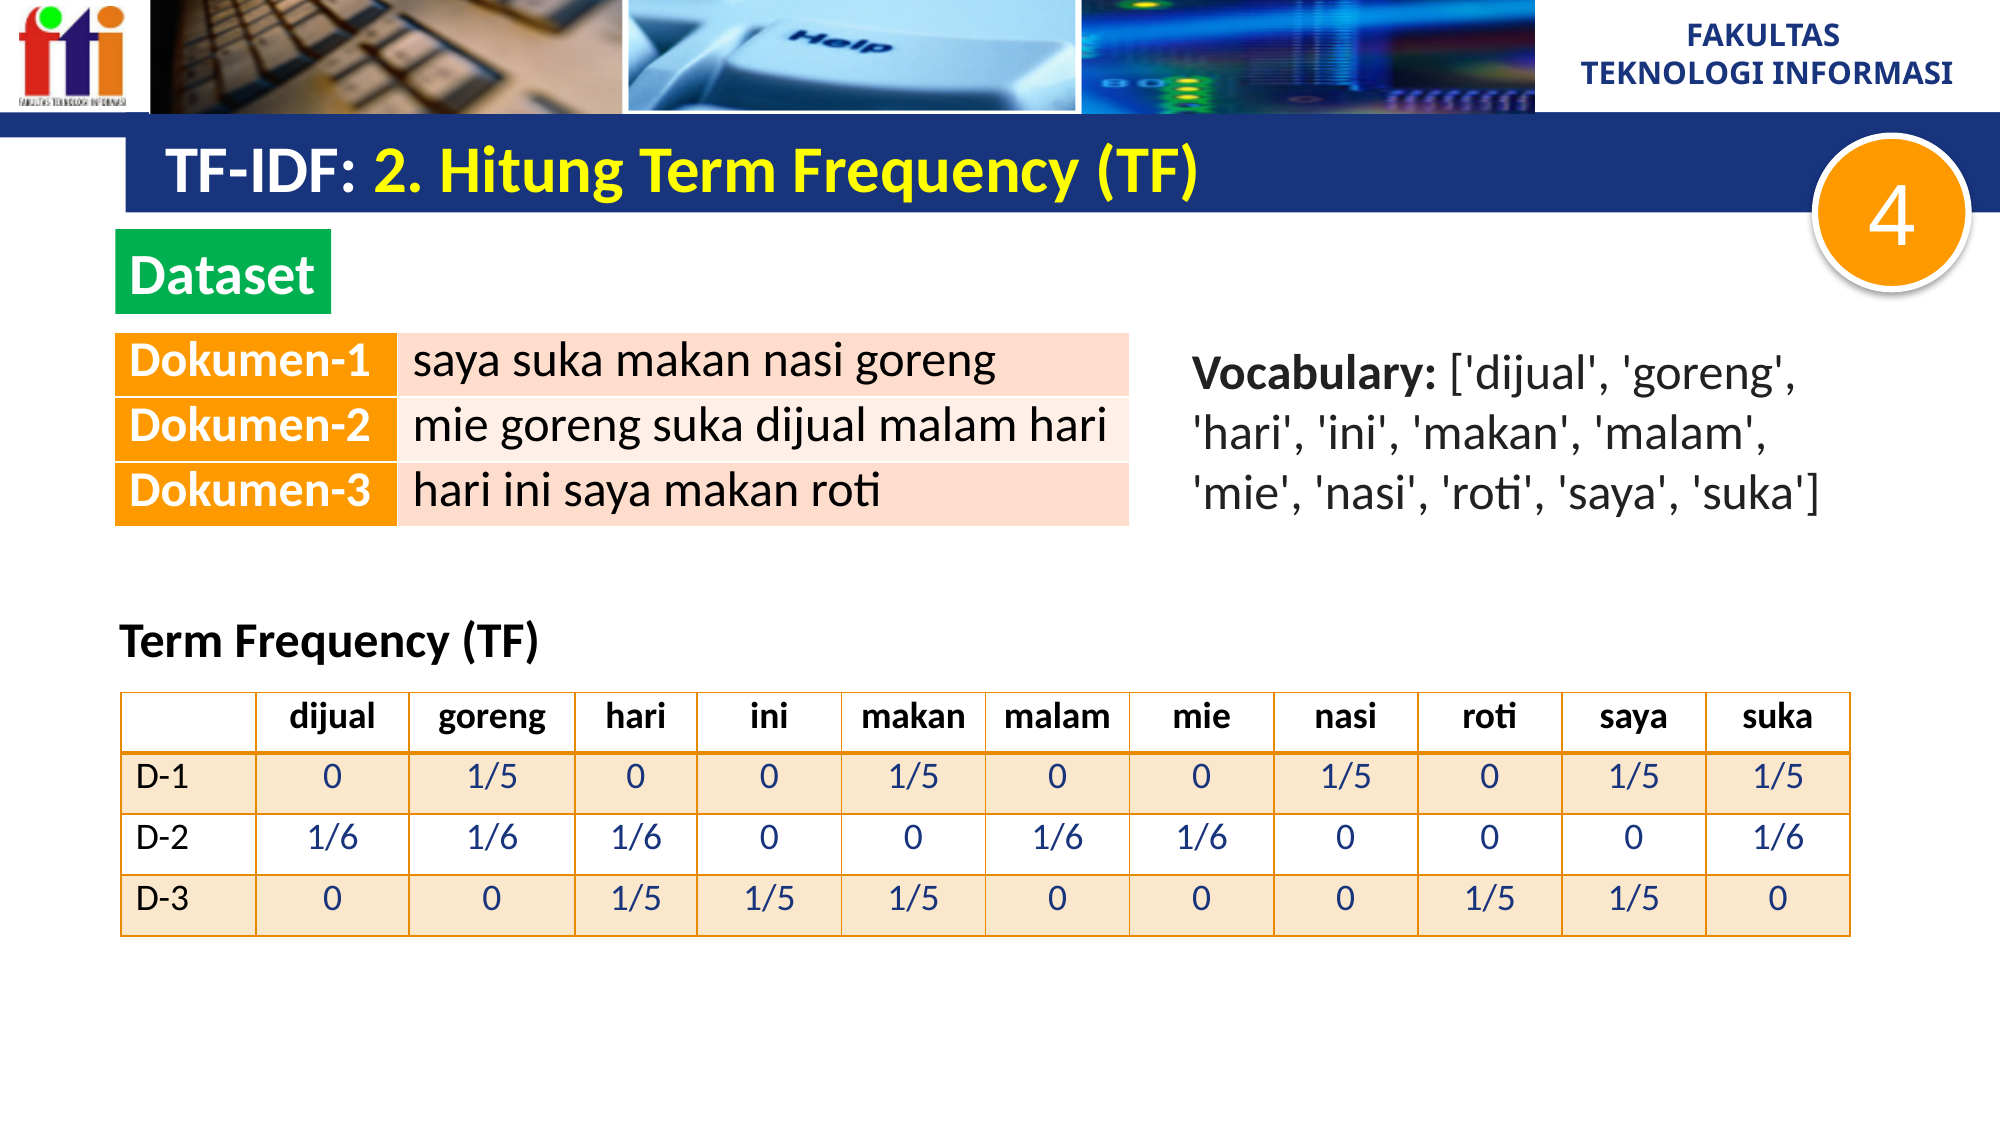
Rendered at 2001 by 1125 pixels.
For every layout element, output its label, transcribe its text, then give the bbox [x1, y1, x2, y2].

table_cell 0 [410, 876, 574, 935]
text_box Term Frequency (TF) [104, 600, 556, 675]
table_cell D-3 [122, 876, 255, 935]
table_cell 1/6 [1130, 815, 1273, 874]
table_cell 1/5 [842, 876, 985, 935]
table_cell 1/6 [410, 815, 574, 874]
table_cell 0 [1563, 815, 1705, 874]
table_header makan [842, 693, 985, 751]
table_cell 1/5 [698, 876, 841, 935]
table_cell 1/5 [1563, 755, 1705, 813]
table_cell 0 [1707, 876, 1849, 935]
table_cell Dokumen-3 [115, 463, 397, 526]
table_cell D-1 [122, 755, 255, 813]
table_cell 0 [576, 755, 696, 813]
table_cell 0 [257, 755, 408, 813]
table_header saya suka makan nasi goreng [398, 333, 1129, 396]
table_header suka [1707, 693, 1849, 751]
table_cell 1/6 [257, 815, 408, 874]
table_cell 1/5 [576, 876, 696, 935]
table_header dijual [257, 693, 408, 751]
table_cell 0 [698, 815, 841, 874]
table_header roti [1419, 693, 1561, 751]
table_header malam [986, 693, 1129, 751]
table_cell 0 [1130, 755, 1273, 813]
table_header saya [1563, 693, 1705, 751]
table_header hari [576, 693, 696, 751]
table_cell 0 [1419, 755, 1561, 813]
text_box Dataset [115, 229, 332, 314]
table_cell 1/6 [576, 815, 696, 874]
table_header [122, 693, 255, 751]
table_cell 0 [842, 815, 985, 874]
table_cell D-2 [122, 815, 255, 874]
table_cell 1/5 [1275, 755, 1417, 813]
text_box Vocabulary: ['dijual', 'goreng', 'hari', 'ini', 'makan', 'malam', 'mie', 'nasi', 'roti', 'saya', 'suka'] [1177, 331, 1863, 527]
table_header Dokumen-1 [115, 333, 397, 396]
text_box 4 [1811, 132, 1972, 293]
table_header mie [1130, 693, 1273, 751]
table_cell 0 [698, 755, 841, 813]
table_header nasi [1275, 693, 1417, 751]
table_cell 0 [1275, 876, 1417, 935]
title TF-IDF: 2. Hitung Term Frequency (TF) [149, 119, 1934, 213]
table_cell 0 [986, 755, 1129, 813]
picture [19, 6, 126, 106]
table_cell mie goreng suka dijual malam hari [398, 398, 1129, 461]
table_cell 1/5 [1419, 876, 1561, 935]
table_cell 0 [1419, 815, 1561, 874]
table_cell hari ini saya makan roti [398, 463, 1129, 526]
table_header ini [698, 693, 841, 751]
table_cell 1/5 [842, 755, 985, 813]
table_cell 1/5 [1563, 876, 1705, 935]
table_cell 1/5 [410, 755, 574, 813]
picture [149, 0, 1535, 114]
table_cell Dokumen-2 [115, 398, 397, 461]
table_cell 1/5 [1707, 755, 1849, 813]
table_header goreng [410, 693, 574, 751]
table_cell 1/6 [986, 815, 1129, 874]
table_cell 1/6 [1707, 815, 1849, 874]
table_cell 0 [986, 876, 1129, 935]
table_cell 0 [257, 876, 408, 935]
table_cell 0 [1275, 815, 1417, 874]
table_cell 0 [1130, 876, 1273, 935]
